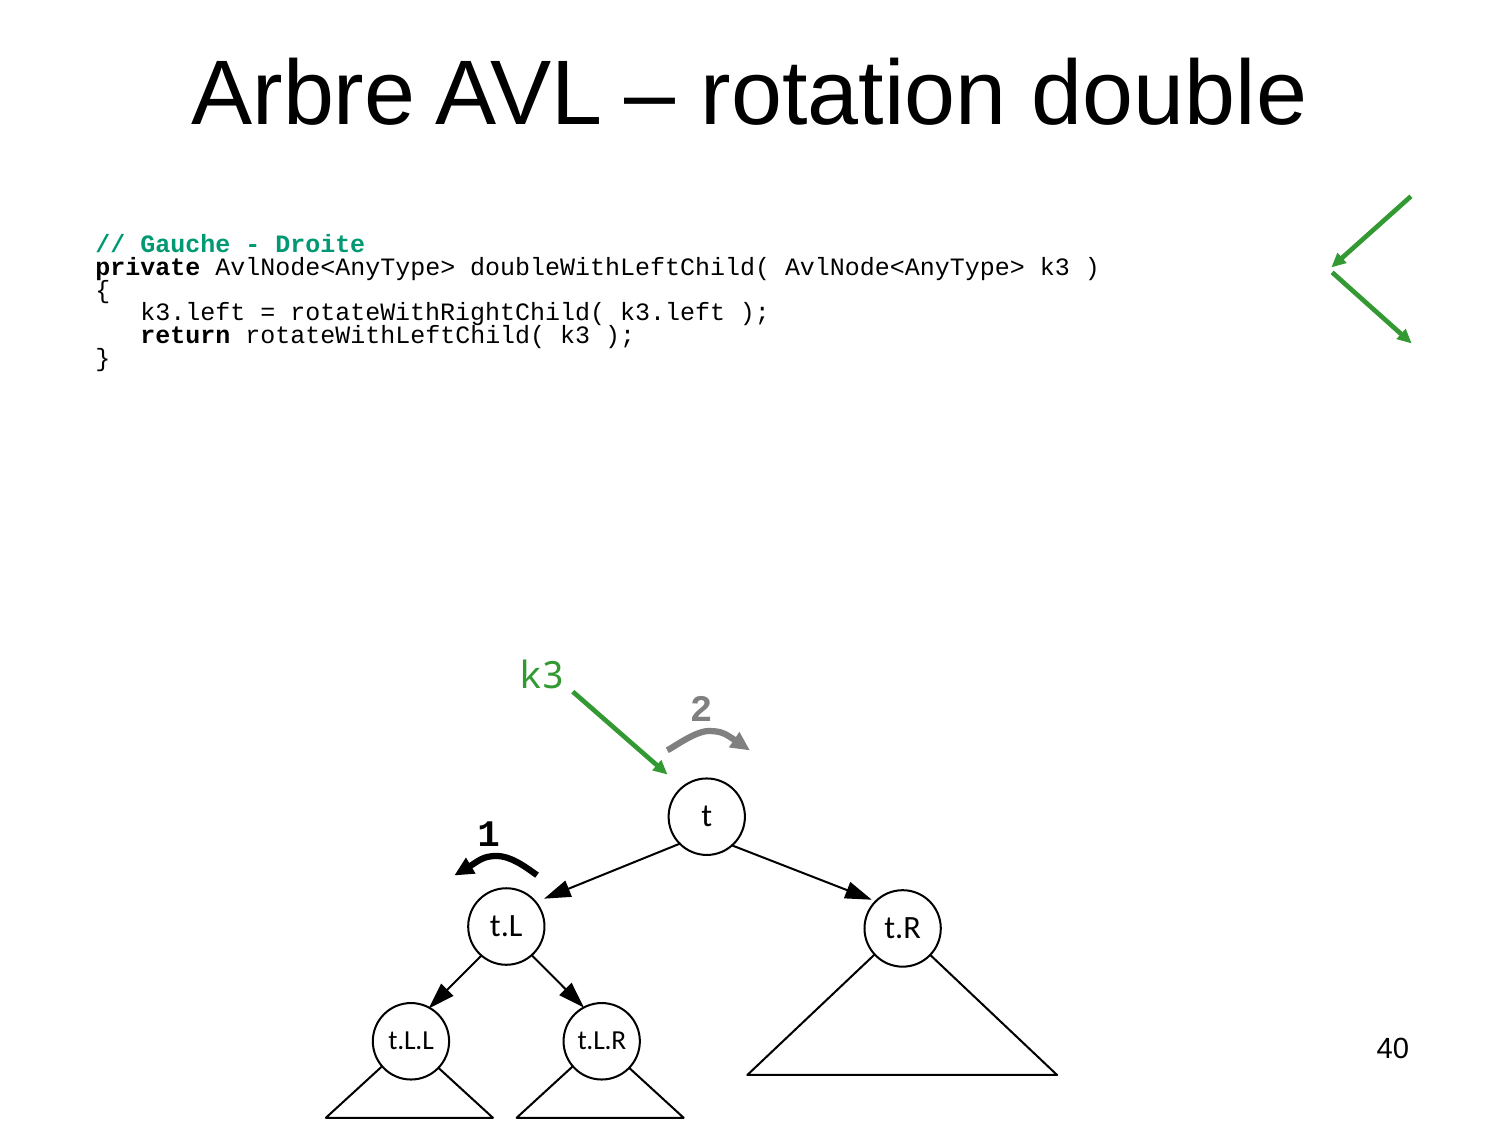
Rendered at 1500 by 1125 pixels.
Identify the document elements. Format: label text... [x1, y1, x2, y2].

text_box 2 [675, 680, 728, 738]
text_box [1331, 272, 1412, 344]
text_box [1331, 195, 1412, 268]
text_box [572, 691, 668, 775]
slide_number 40 [1074, 1024, 1425, 1103]
text_box k3 [504, 653, 603, 703]
text_box [672, 735, 750, 751]
title Arbre AVL – rotation double [75, 0, 1425, 196]
picture [321, 774, 1059, 1120]
text_box // Gauche - Droite private AvlNode<AnyType> doubleWithLeftChild( AvlNode<AnyType> k3 ) { k3.left = rotateWithRightChild( k3.left ); return rotateWithLeftChild( k3 ); } [80, 227, 1152, 379]
